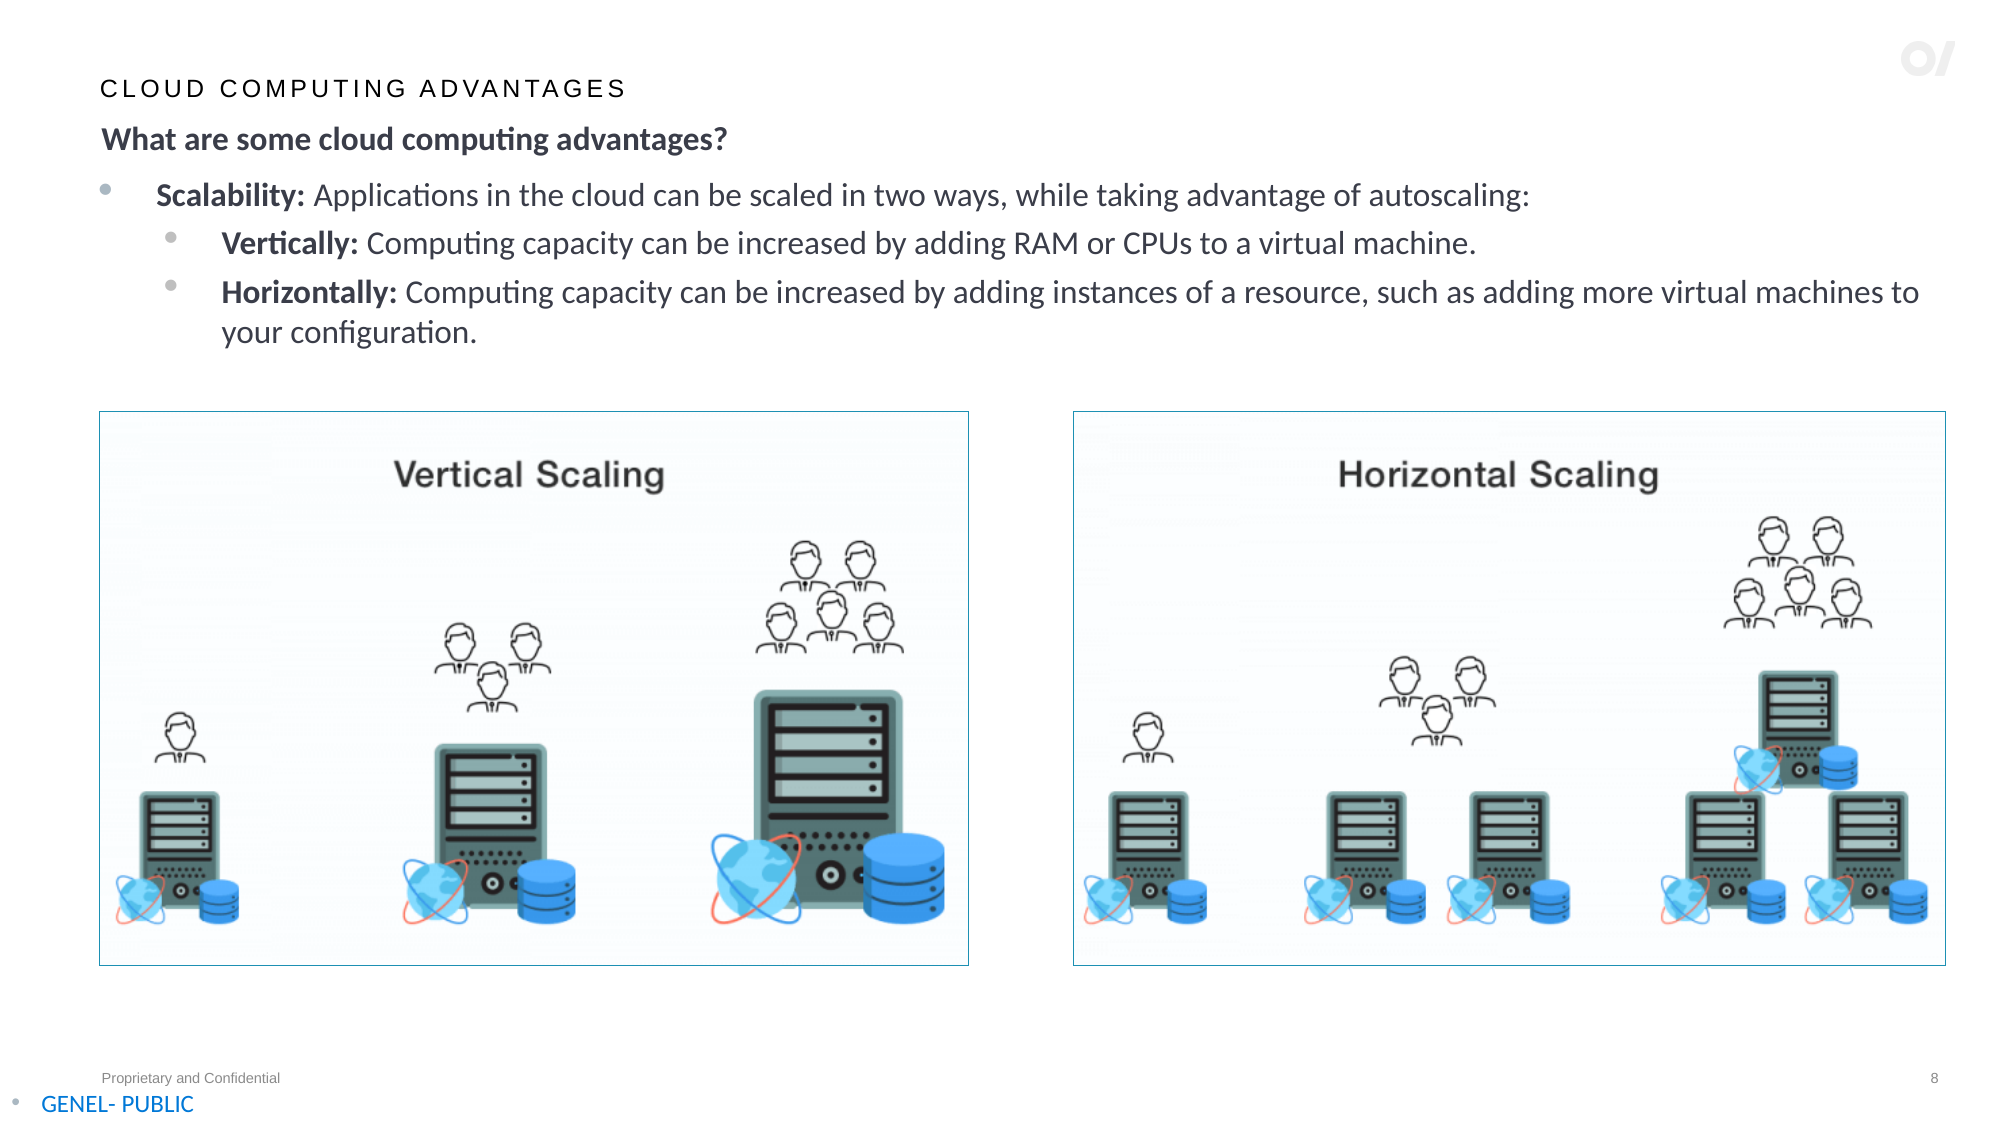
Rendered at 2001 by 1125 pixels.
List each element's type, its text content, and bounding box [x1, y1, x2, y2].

picture [99, 411, 969, 966]
title Cloud COMPUTING ADVANTAGES [99, 75, 1900, 116]
picture [1073, 411, 1946, 966]
text_box What are some cloud computing advantages? Scalability: Applications in the cloud can be scaled in two ways, while taking advantage of autoscaling: Vertically: Computing capacity can be increased by adding RAM or CPUs to a virtual machine. Horizontally: Computing capacity can be increased by adding instances of a resource, such as adding more virtual machines to your configuration. [99, 116, 1946, 371]
